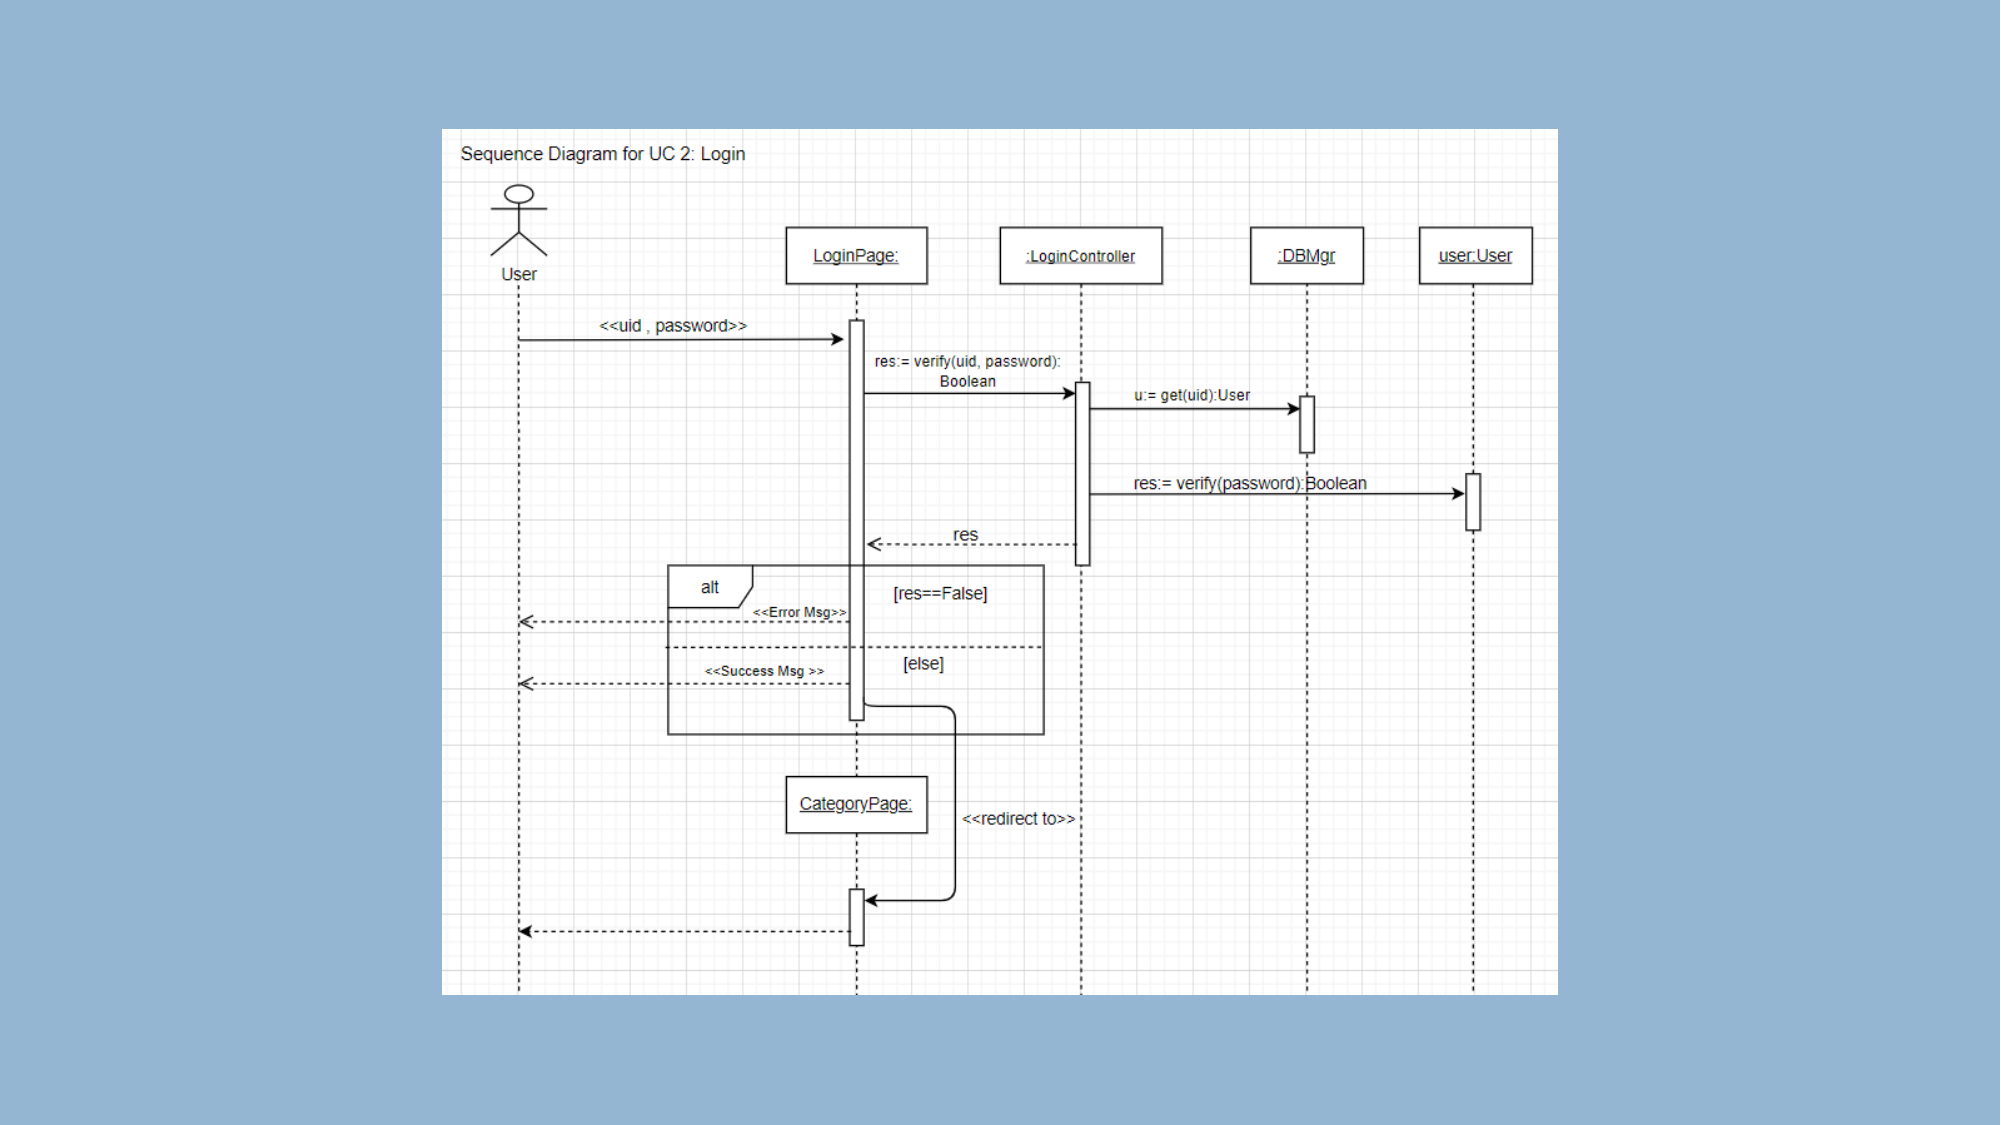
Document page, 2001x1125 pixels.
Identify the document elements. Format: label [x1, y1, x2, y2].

picture [442, 129, 1558, 996]
